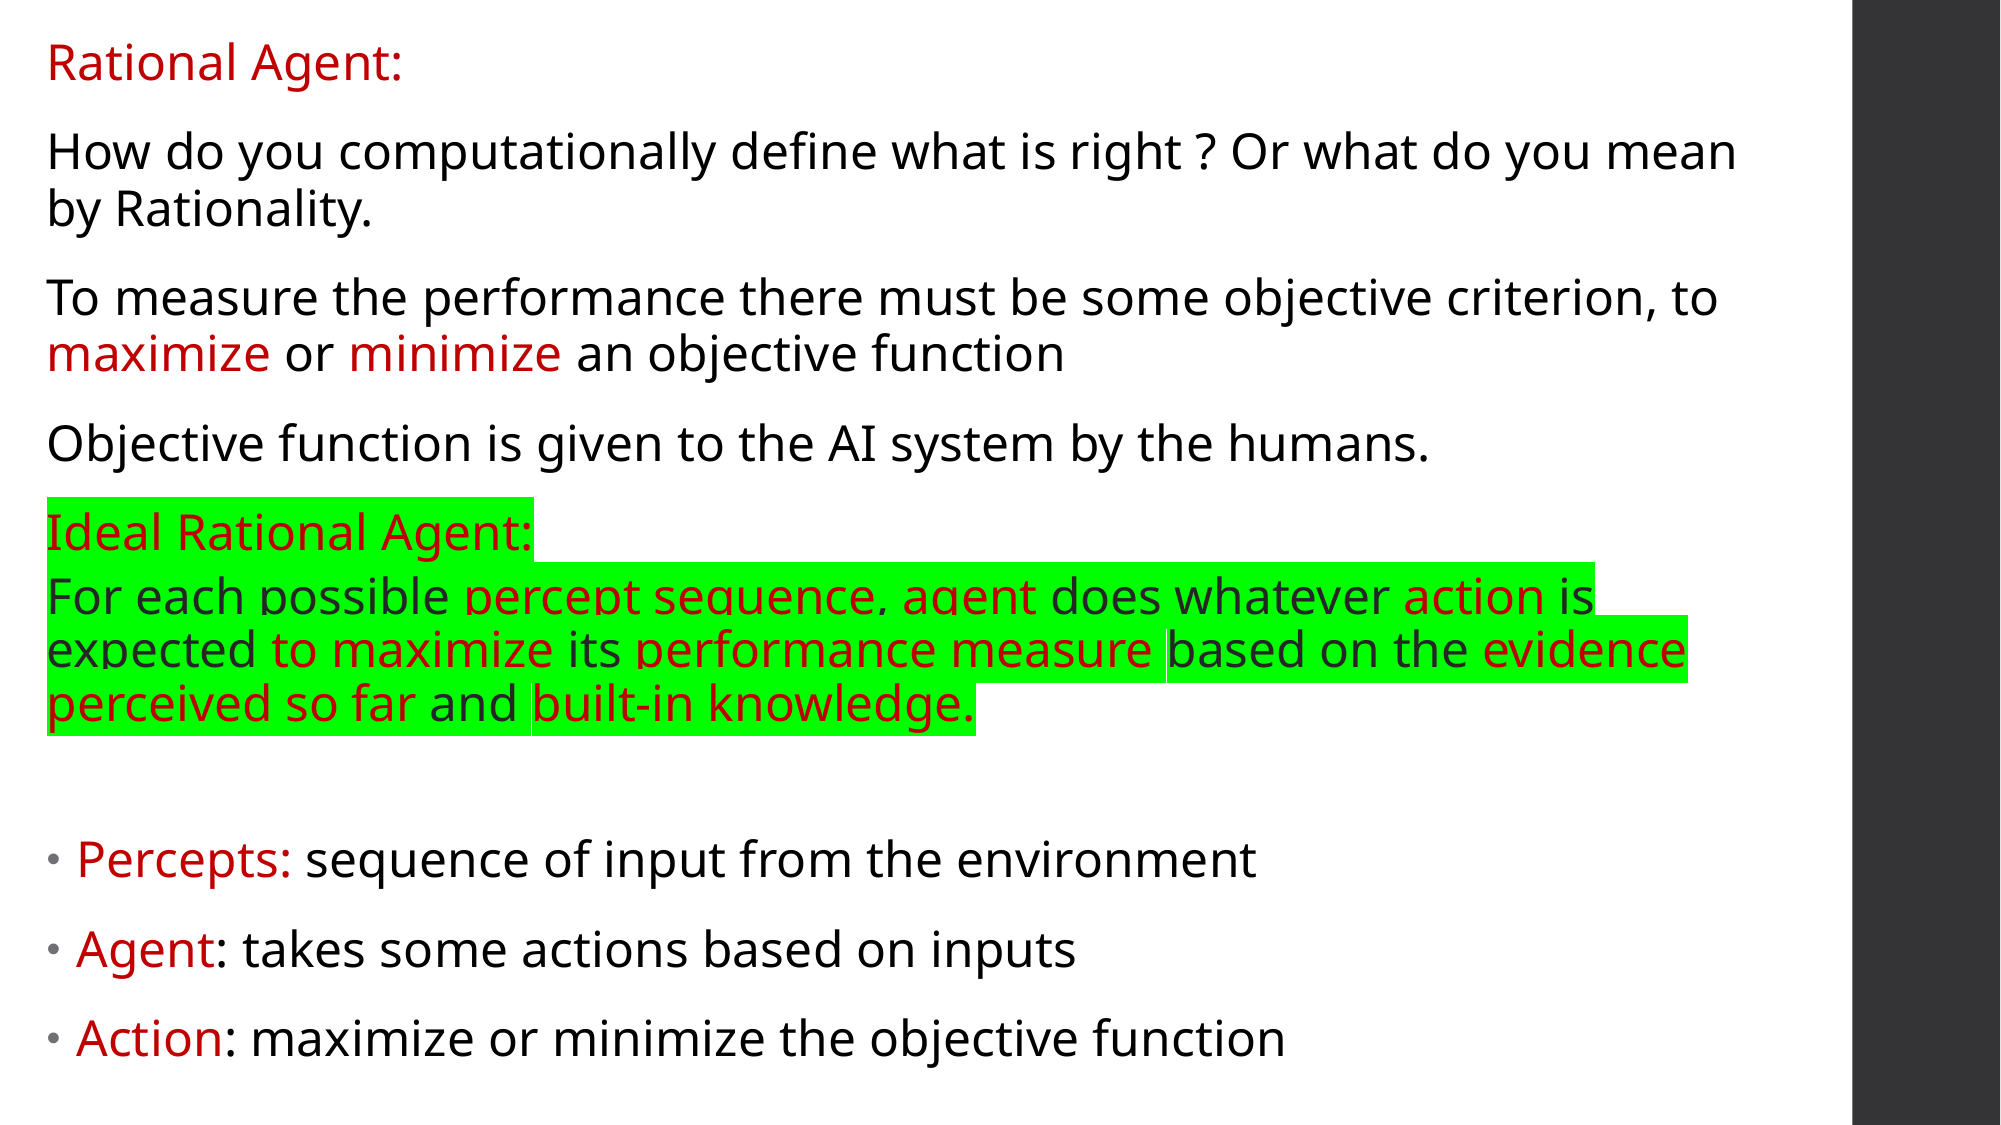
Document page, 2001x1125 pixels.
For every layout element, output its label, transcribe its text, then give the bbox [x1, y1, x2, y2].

list Rational Agent: How do you computationally define what is right ? Or what do you mean by Rationality. To measure the performance there must be some objective criterion, to maximize or minimize an objective function Objective function is given to the AI system by the humans. Ideal Rational Agent: For each possible percept sequence, agent does whatever action is expected to maximize its performance measure based on the evidence perceived so far and built-in knowledge. Percepts: sequence of input from the environment Agent: takes some actions based on inputs Action: maximize or minimize the objective function [31, 27, 1812, 1087]
